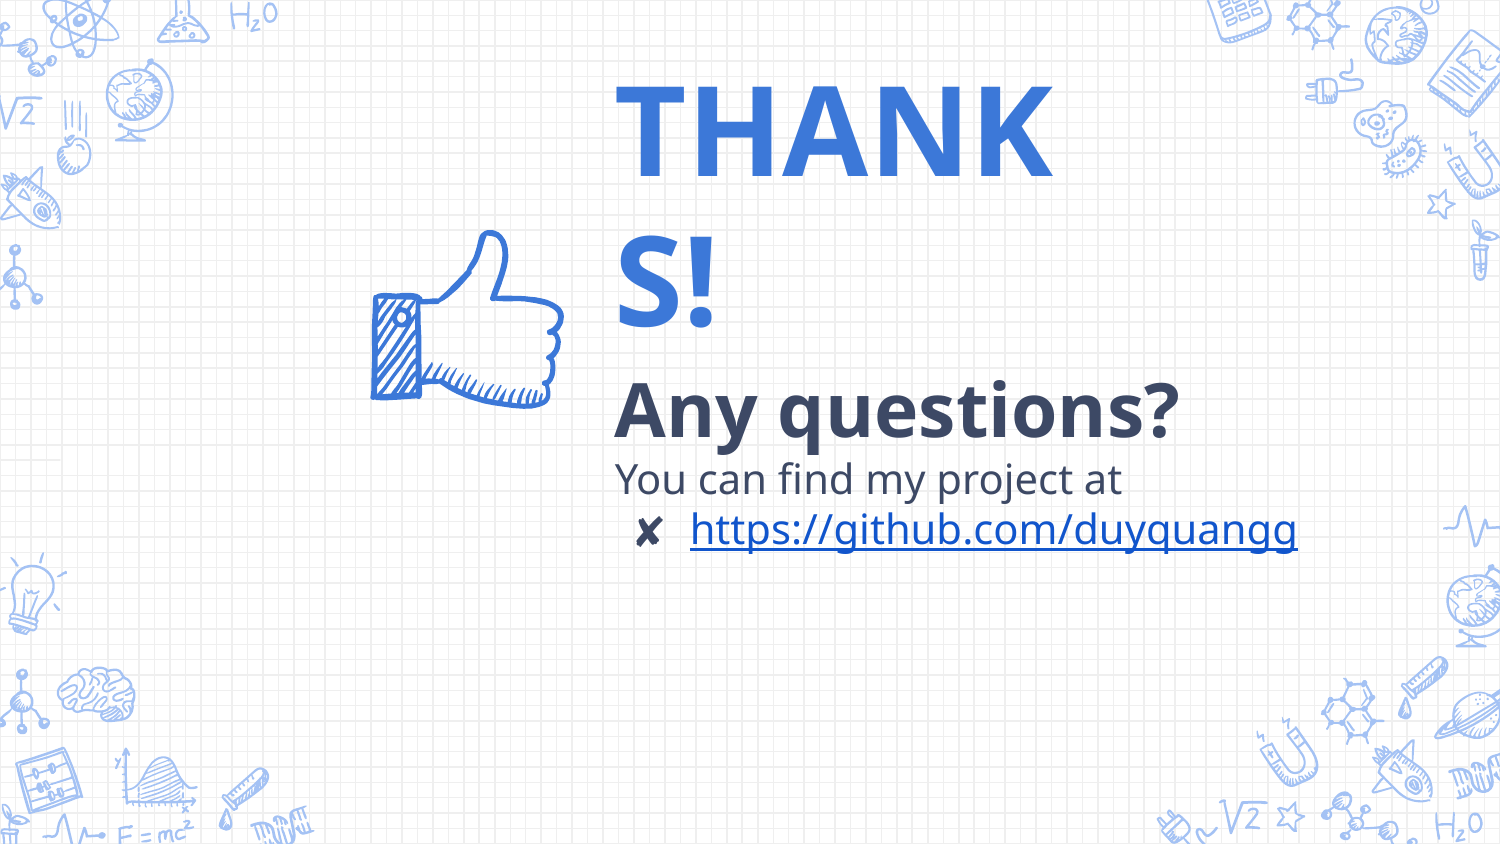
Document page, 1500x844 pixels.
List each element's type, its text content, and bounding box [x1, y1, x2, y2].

list Any questions? You can find my project at https://github.com/duyquangg [599, 347, 1334, 679]
text_box [370, 230, 564, 409]
title THANKS! [599, 176, 1130, 347]
